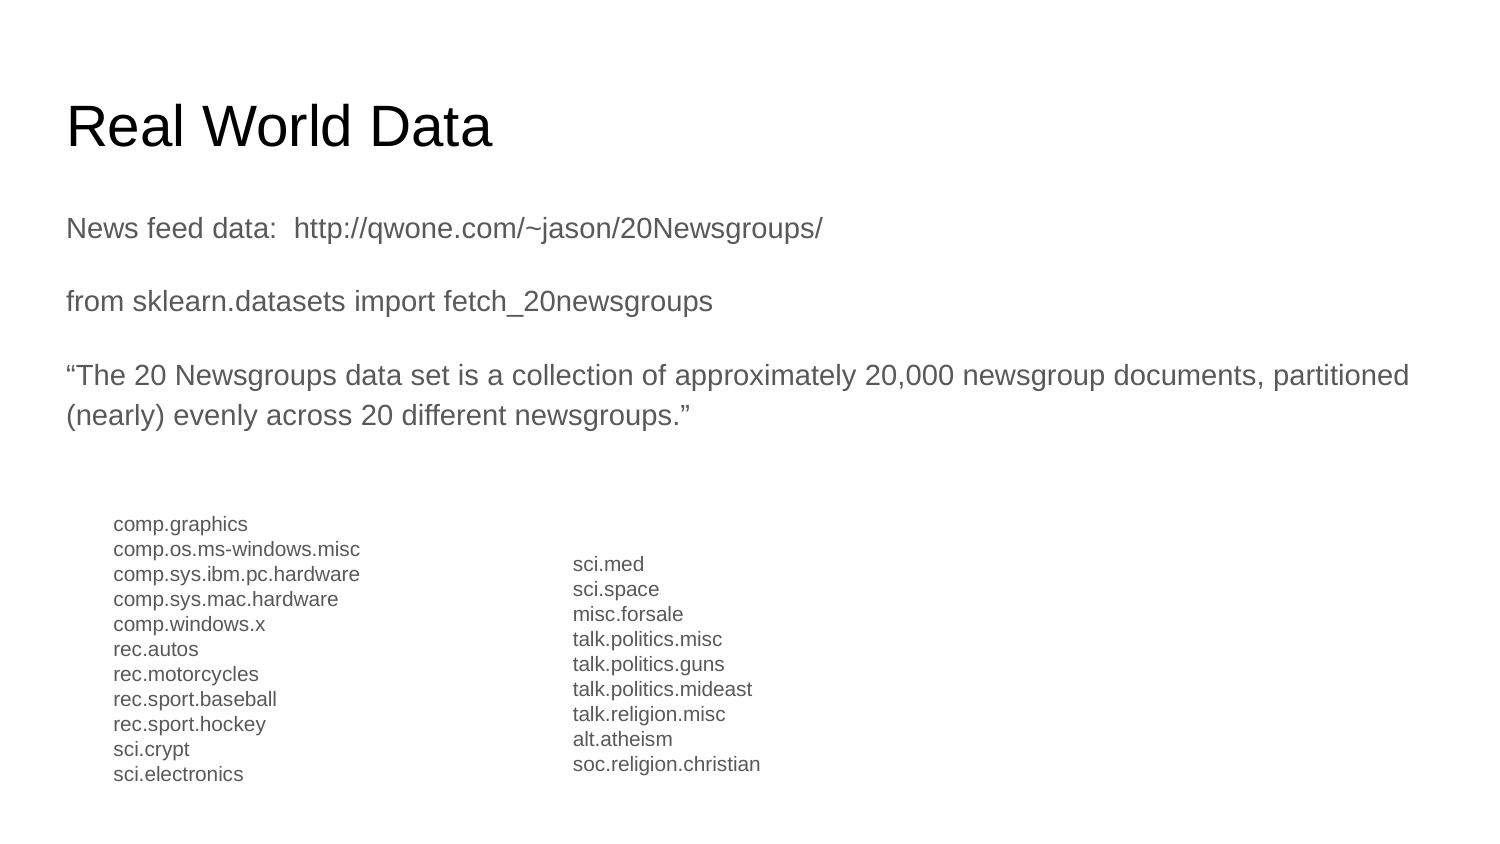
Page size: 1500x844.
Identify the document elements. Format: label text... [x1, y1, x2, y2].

text_box comp.graphics comp.os.ms-windows.misc comp.sys.ibm.pc.hardware comp.sys.mac.hardware comp.windows.x rec.autos rec.motorcycles rec.sport.baseball rec.sport.hockey sci.crypt sci.electronics [98, 495, 513, 787]
text_box sci.med sci.space misc.forsale talk.politics.misc talk.politics.guns talk.politics.mideast talk.religion.misc alt.atheism soc.religion.christian [558, 535, 882, 782]
list News feed data: http://qwone.com/~jason/20Newsgroups/ from sklearn.datasets import fetch_20newsgroups “The 20 Newsgroups data set is a collection of approximately 20,000 newsgroup documents, partitioned (nearly) evenly across 20 different newsgroups.” [51, 189, 1449, 436]
title Real World Data [51, 72, 1449, 167]
